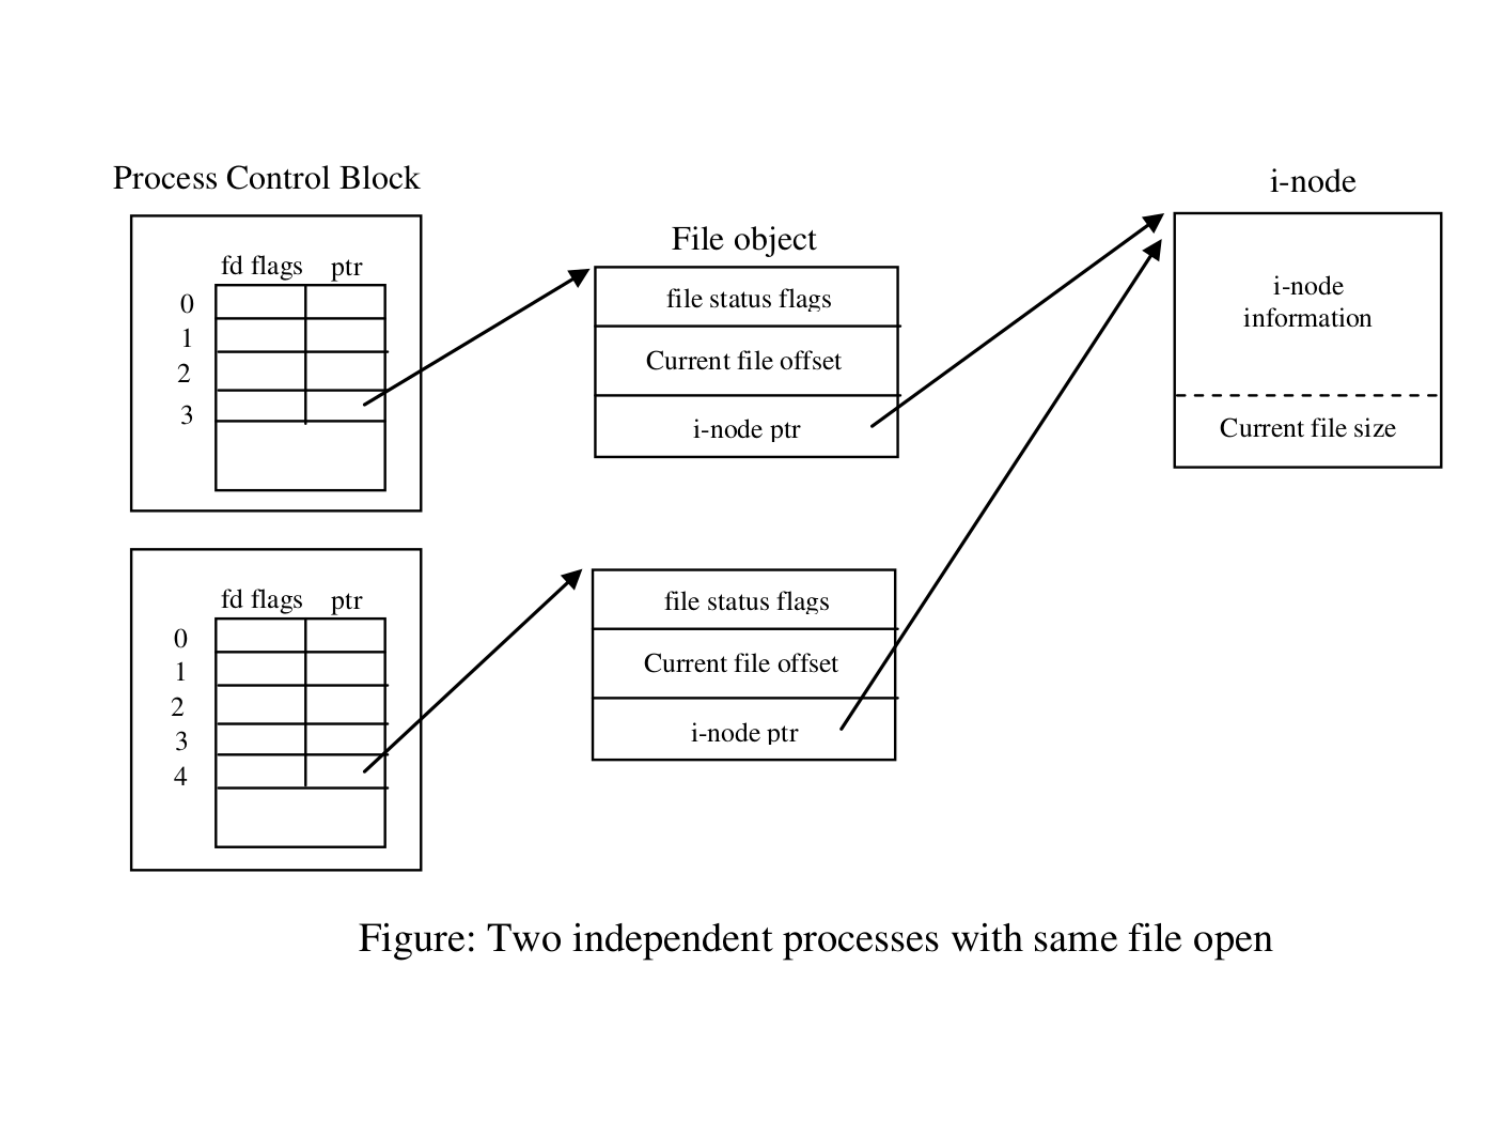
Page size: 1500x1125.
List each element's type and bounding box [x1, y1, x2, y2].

picture [3, 132, 1500, 996]
